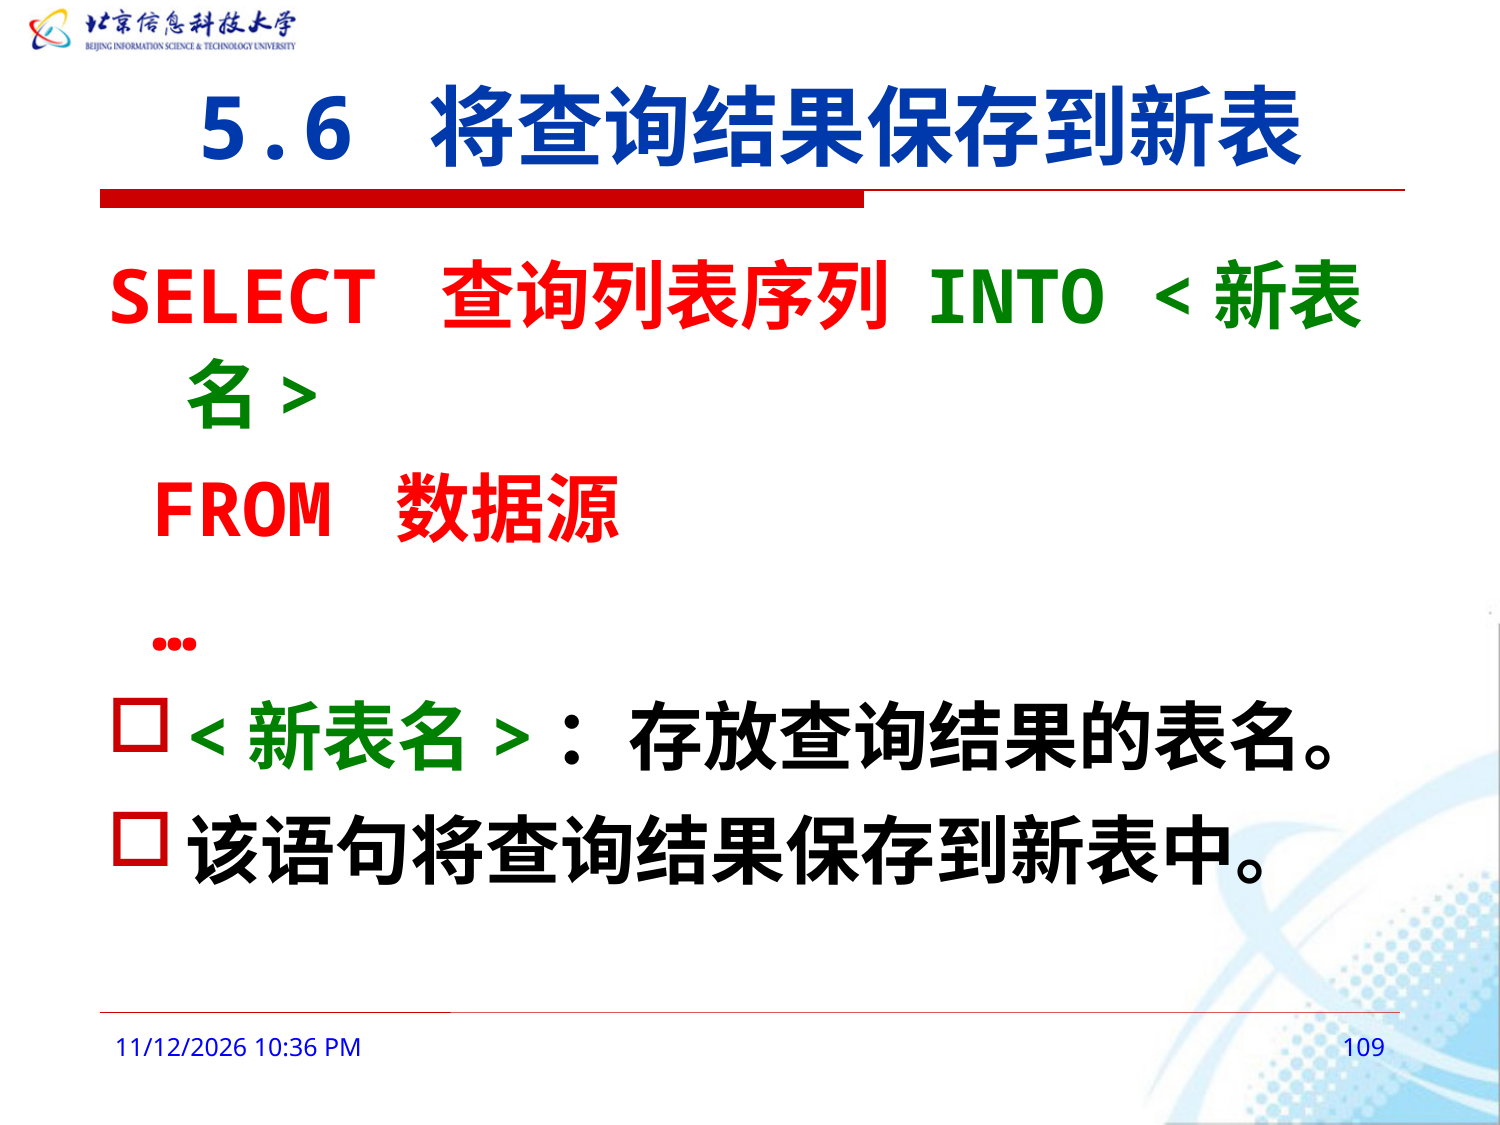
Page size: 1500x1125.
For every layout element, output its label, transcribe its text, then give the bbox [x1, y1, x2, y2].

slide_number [99, 1024, 432, 1103]
slide_number 109 [1074, 1024, 1401, 1103]
list SELECT 查询列表序列 INTO <新表名> FROM 数据源 … <新表名>：存放查询结果的表名。 该语句将查询结果保存到新表中。 [92, 231, 1406, 1000]
picture [0, 0, 1500, 1125]
title 5.6 将查询结果保存到新表 [93, 49, 1407, 185]
